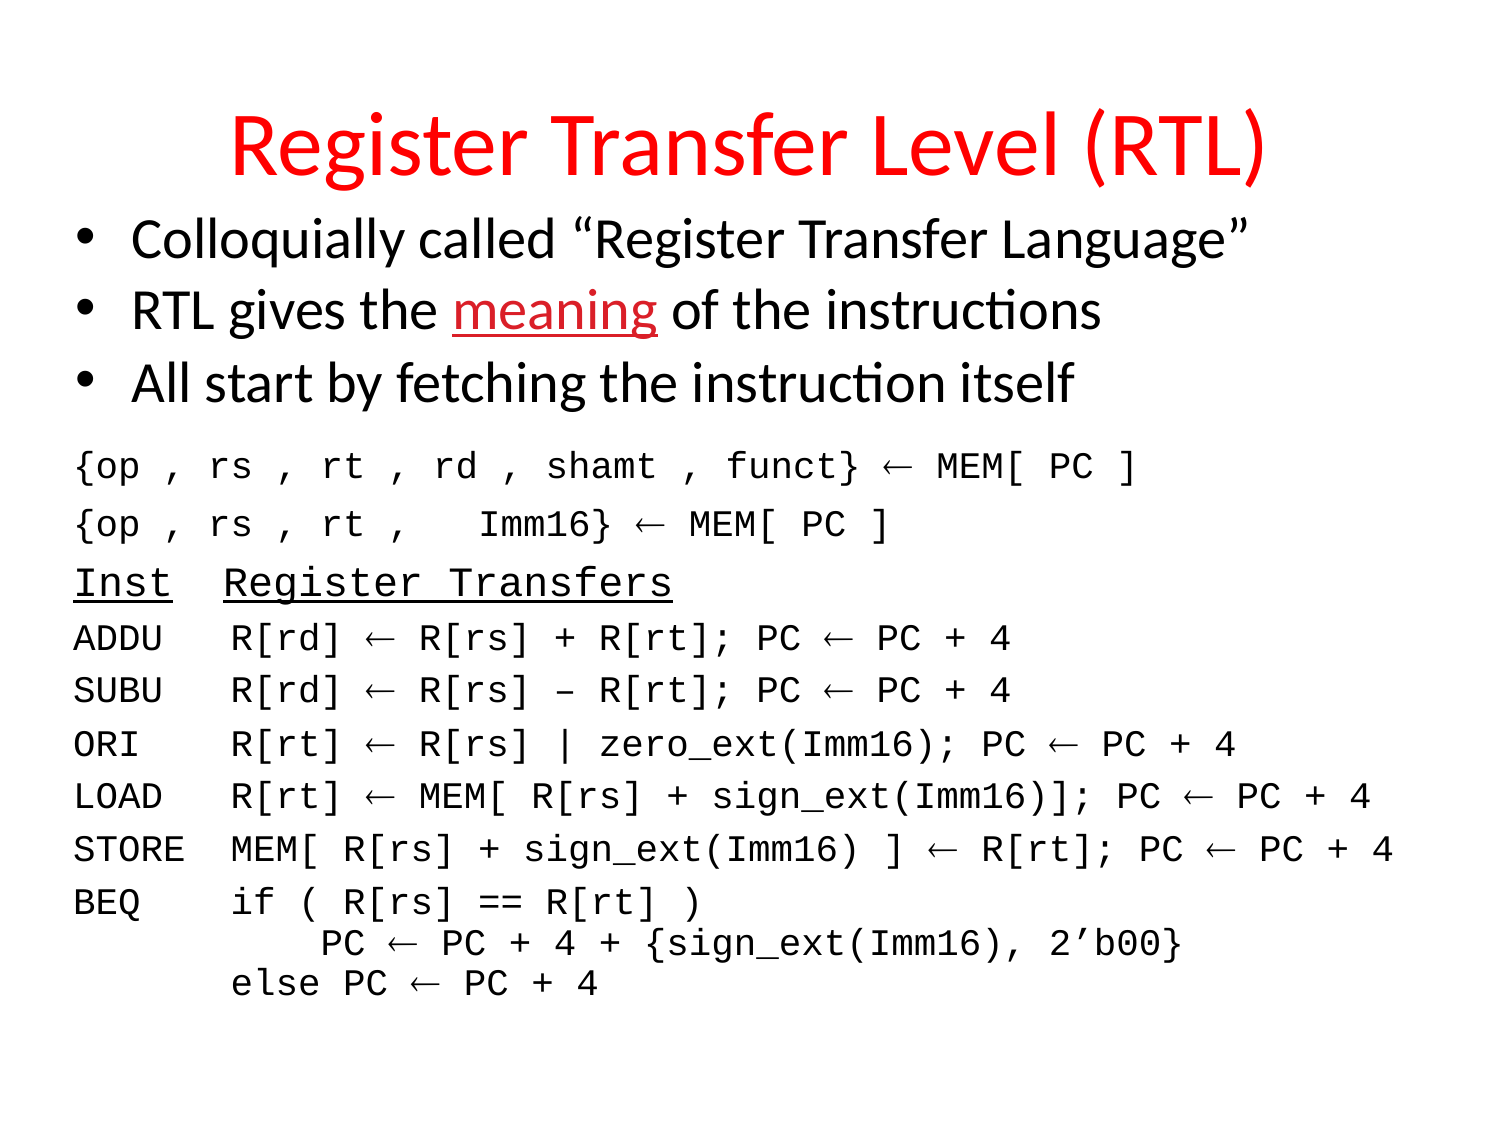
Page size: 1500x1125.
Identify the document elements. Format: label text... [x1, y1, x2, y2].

list Colloquially called “Register Transfer Language” RTL gives the meaning of the instructions All start by fetching the instruction itself [60, 193, 1477, 433]
text_box {op , rs , rt , rd , shamt , funct}  MEM[ PC ] {op , rs , rt , Imm16}  MEM[ PC ] Inst Register Transfers ADDU R[rd]  R[rs] + R[rt]; PC  PC + 4 SUBU R[rd]  R[rs] – R[rt]; PC  PC + 4 ORI R[rt]  R[rs] | zero_ext(Imm16); PC  PC + 4 LOAD R[rt]  MEM[ R[rs] + sign_ext(Imm16)]; PC  PC + 4 STORE MEM[ R[rs] + sign_ext(Imm16) ]  R[rt]; PC  PC + 4 BEQ if ( R[rs] == R[rt] ) PC  PC + 4 + {sign_ext(Imm16), 2’b00} else PC  PC + 4 [58, 433, 1492, 1012]
title Register Transfer Level (RTL) [75, 45, 1425, 233]
